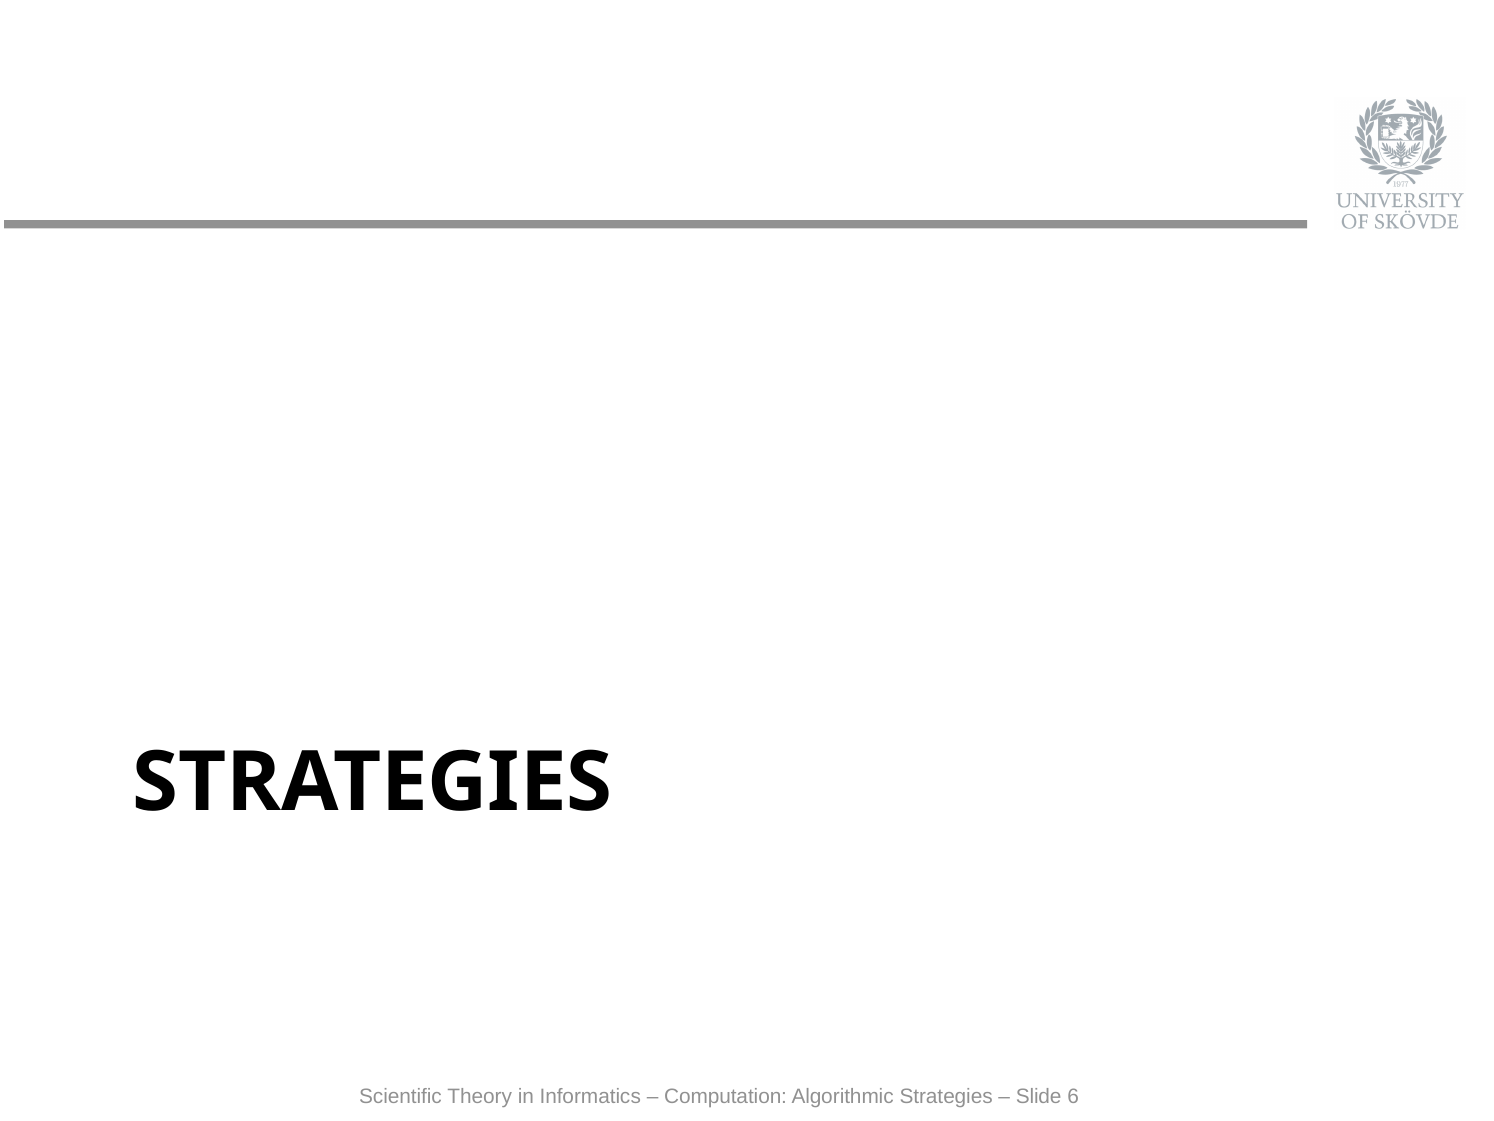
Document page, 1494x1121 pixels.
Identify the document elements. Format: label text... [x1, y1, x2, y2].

title Strategies [117, 719, 1389, 944]
picture [1334, 97, 1466, 230]
